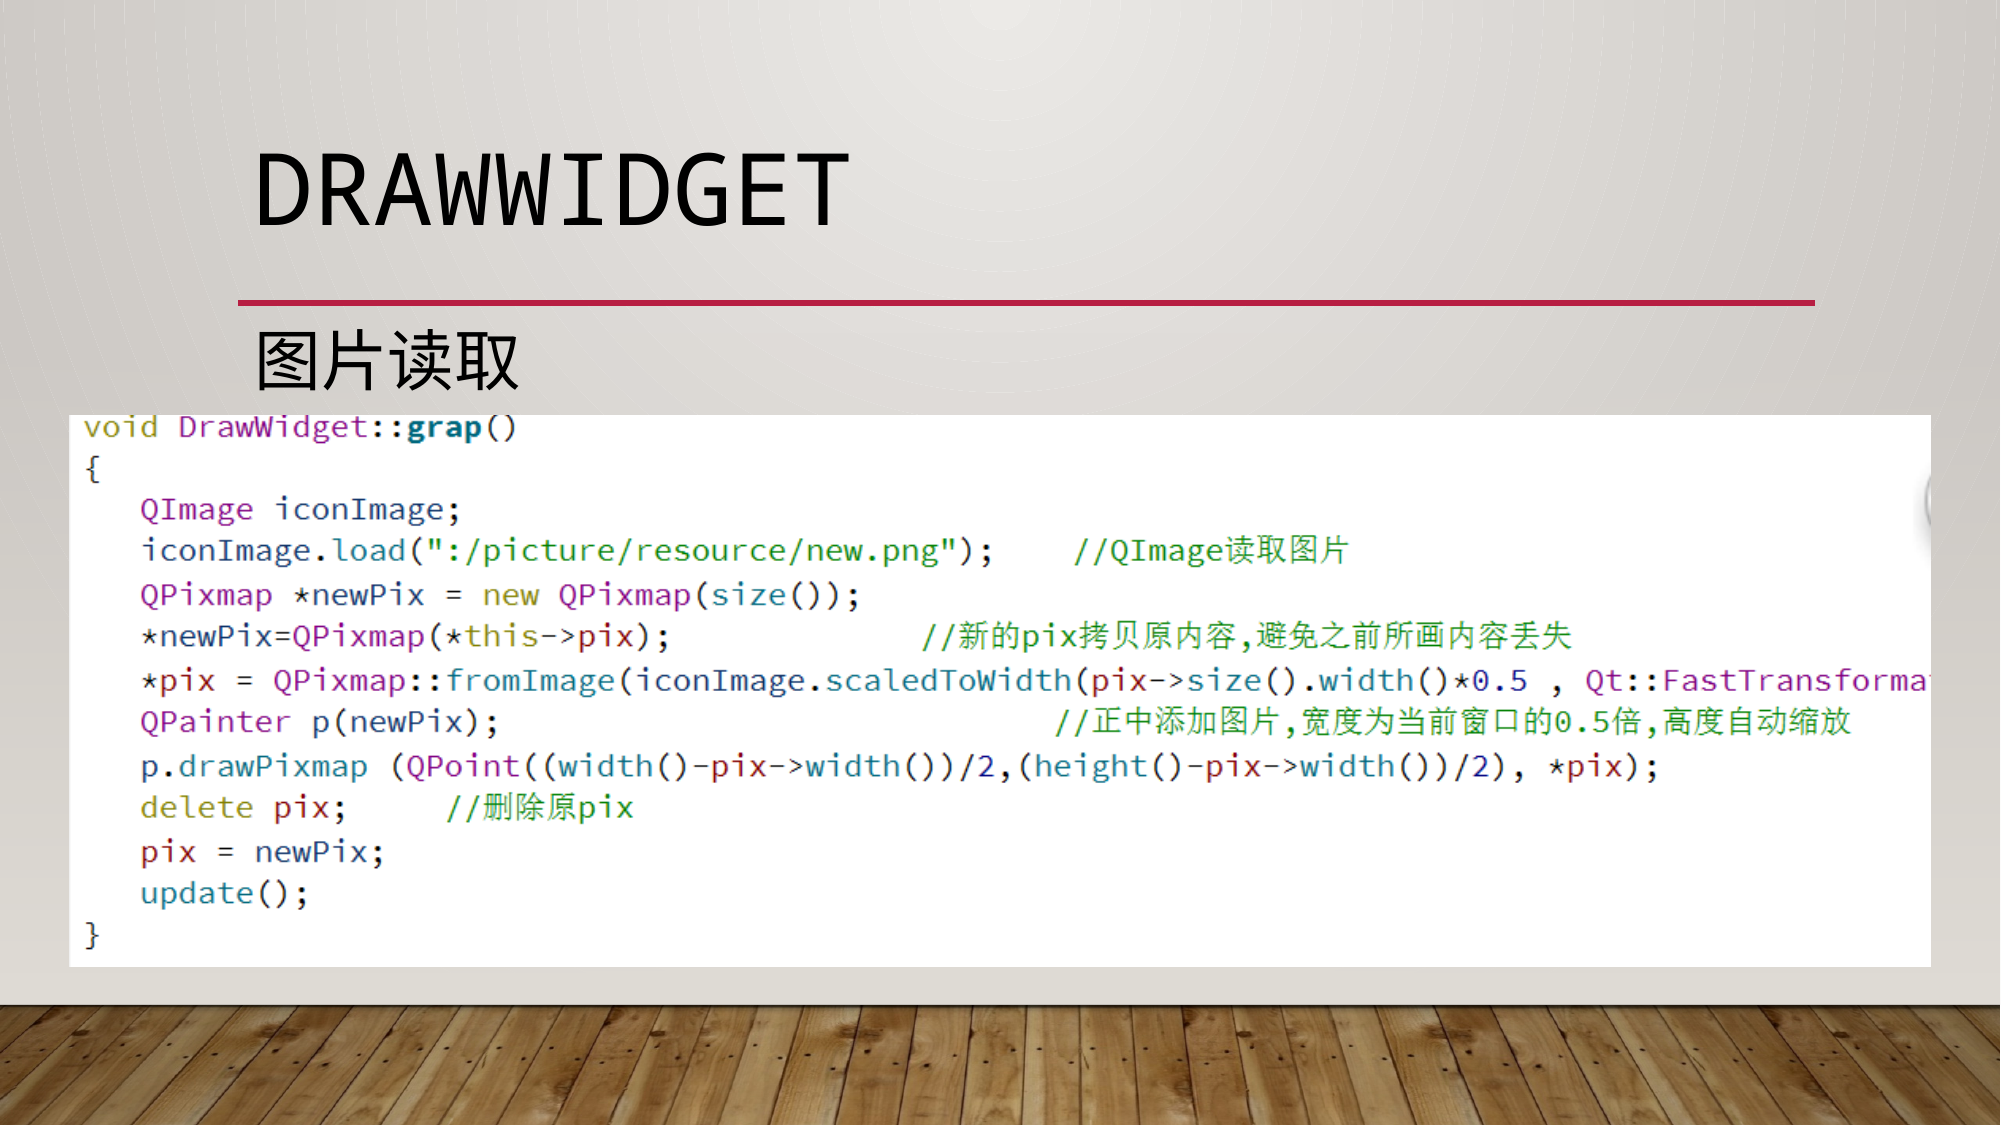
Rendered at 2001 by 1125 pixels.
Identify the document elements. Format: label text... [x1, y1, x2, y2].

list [69, 415, 1931, 967]
text_box 图片读取 [239, 311, 537, 407]
title DrawWidget [238, 131, 1814, 305]
picture [0, 1005, 2000, 1125]
